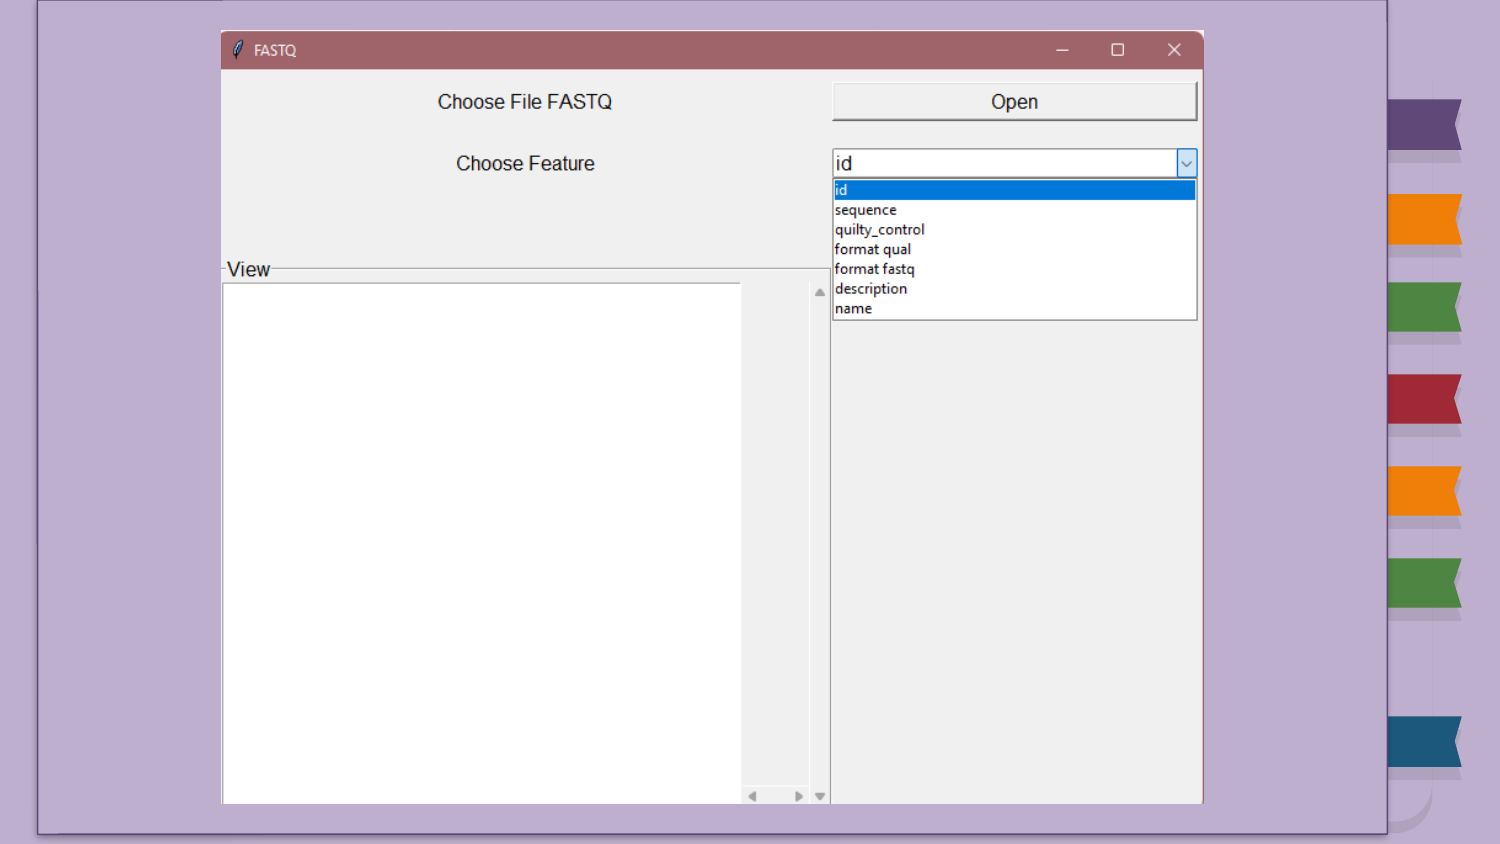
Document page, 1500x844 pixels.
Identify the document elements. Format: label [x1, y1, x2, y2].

text_box [36, 0, 1389, 836]
picture [220, 30, 1205, 804]
